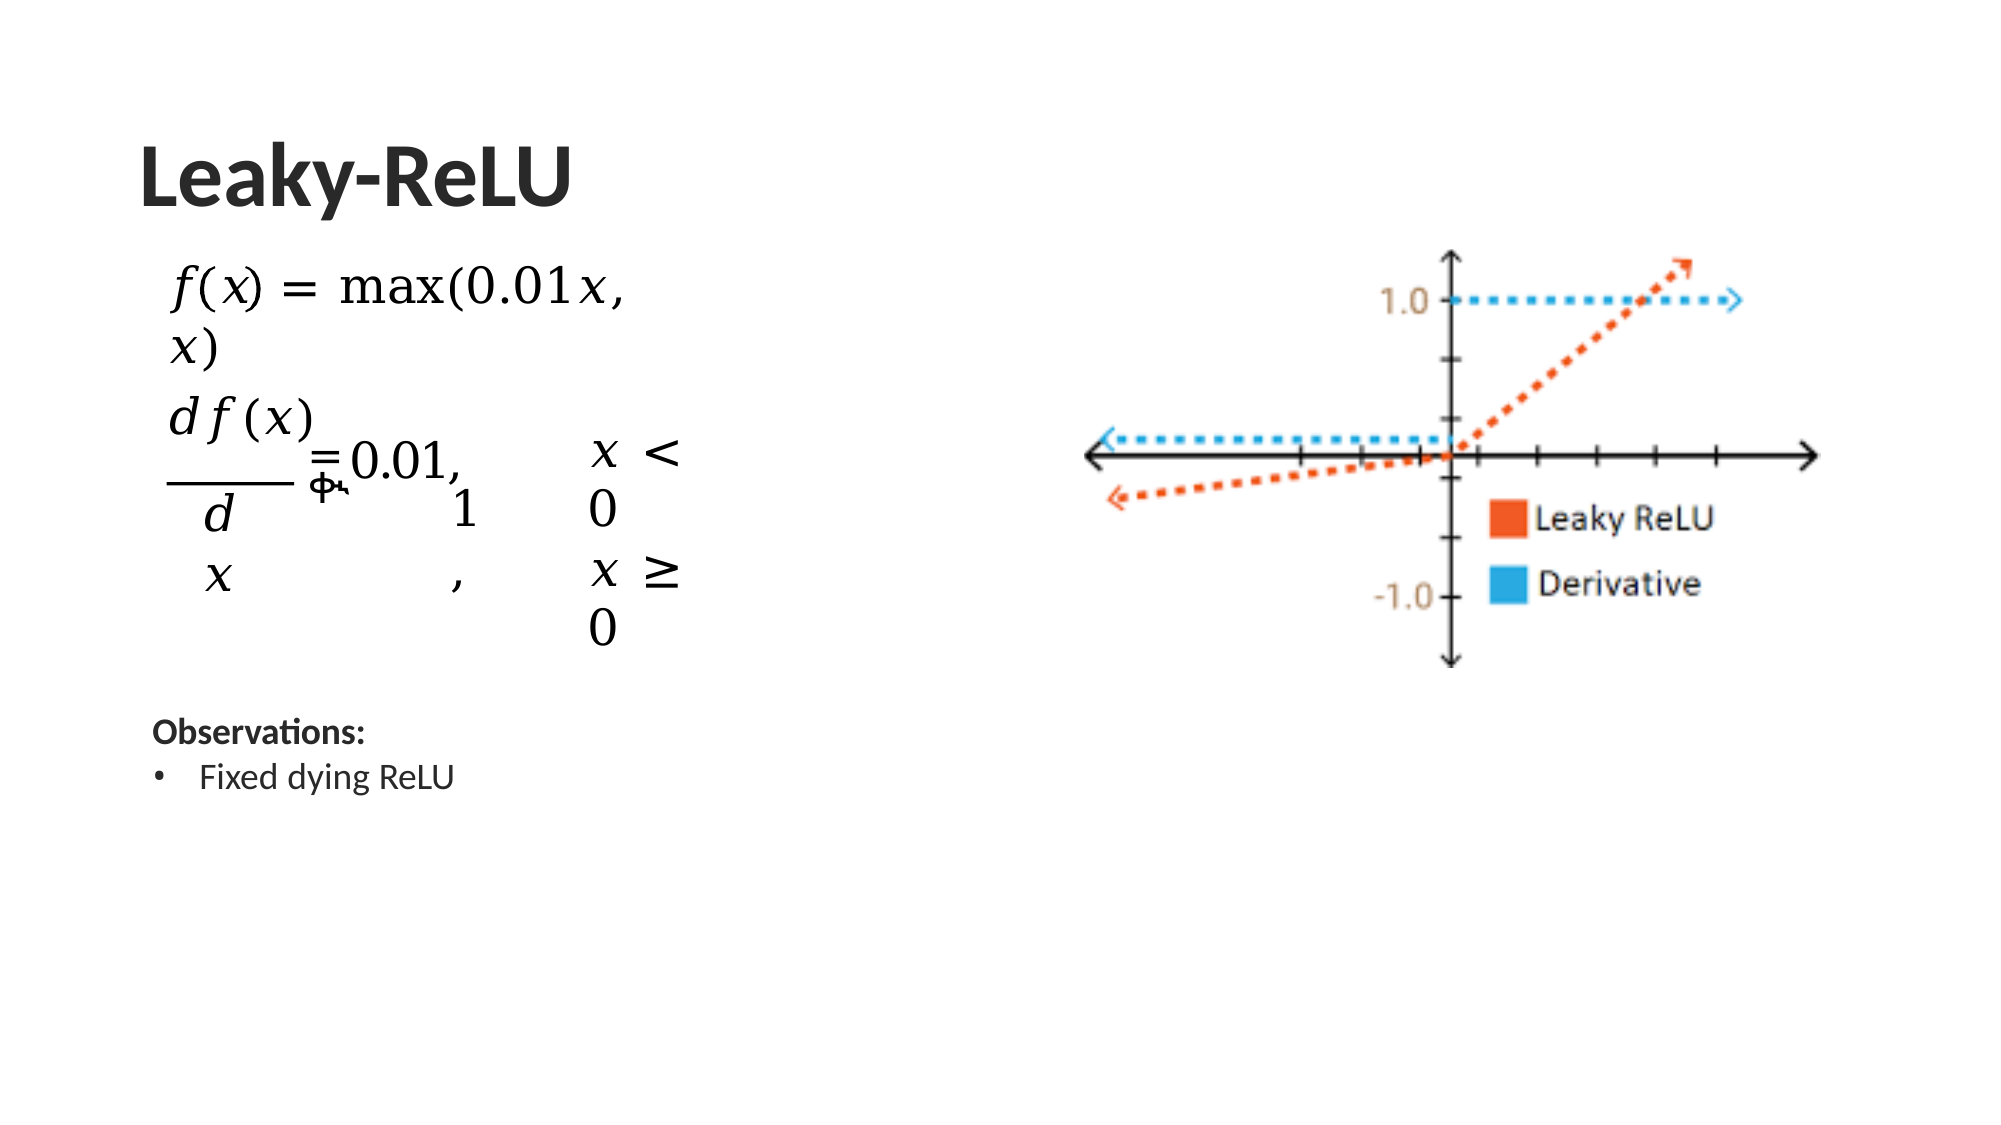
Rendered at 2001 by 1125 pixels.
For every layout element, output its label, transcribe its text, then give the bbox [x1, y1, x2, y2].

text_box 𝑥 < 0 𝑥 ≥ 0 [585, 416, 711, 656]
text_box 𝑓 𝑥 = max(0.01𝑥, 𝑥) [164, 251, 632, 374]
text_box 𝑑𝑥 [199, 512, 260, 602]
title Leaky-ReLU [137, 73, 1863, 264]
text_box 𝑑𝑓(𝑥) = ቊ0.01, [160, 408, 495, 512]
text_box Observations: Fixed dying ReLU [150, 705, 459, 798]
text_box 1, [447, 474, 491, 597]
picture [1084, 249, 1821, 668]
